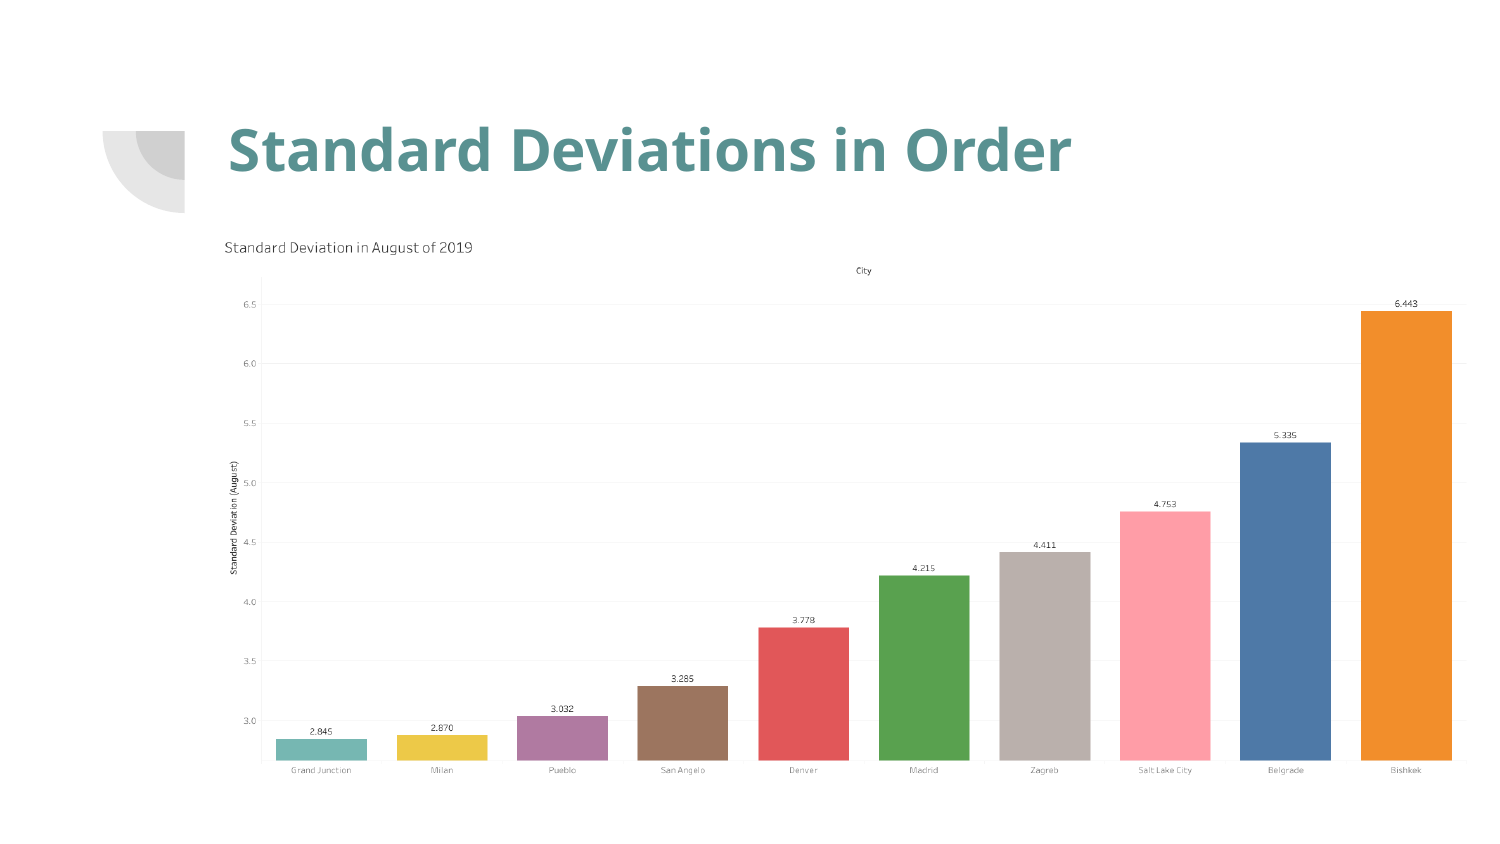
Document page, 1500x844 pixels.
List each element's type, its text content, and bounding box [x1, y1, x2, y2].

title Standard Deviations in Order [213, 98, 1368, 223]
picture [213, 224, 1474, 796]
